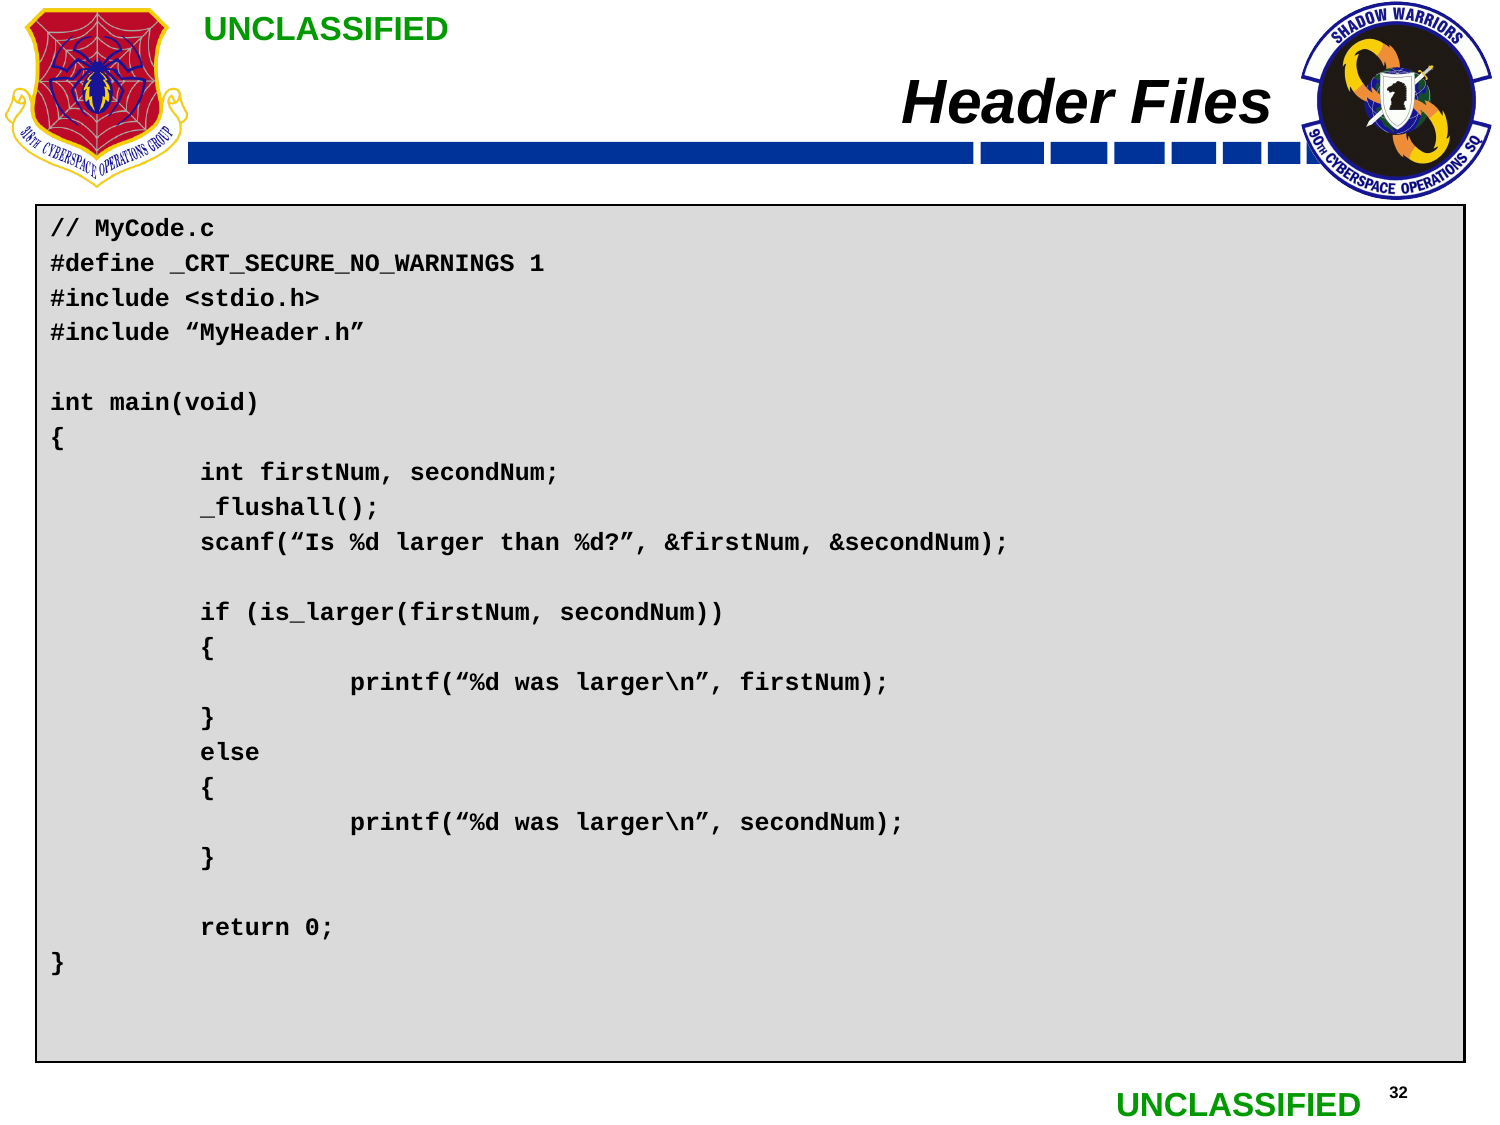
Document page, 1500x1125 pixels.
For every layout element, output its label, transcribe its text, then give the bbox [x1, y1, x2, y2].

title Header Files [249, 51, 1288, 142]
text_box // MyCode.c #define _CRT_SECURE_NO_WARNINGS 1 #include <stdio.h> #include “MyHeader.h” int main(void) { int firstNum, secondNum; _flushall(); scanf(“Is %d larger than %d?”, &firstNum, &secondNum); if (is_larger(firstNum, secondNum)) { printf(“%d was larger\n”, firstNum); } else { printf(“%d was larger\n”, secondNum); } return 0; } [36, 204, 1464, 1063]
picture [1300, 1, 1493, 200]
picture [5, 8, 188, 188]
